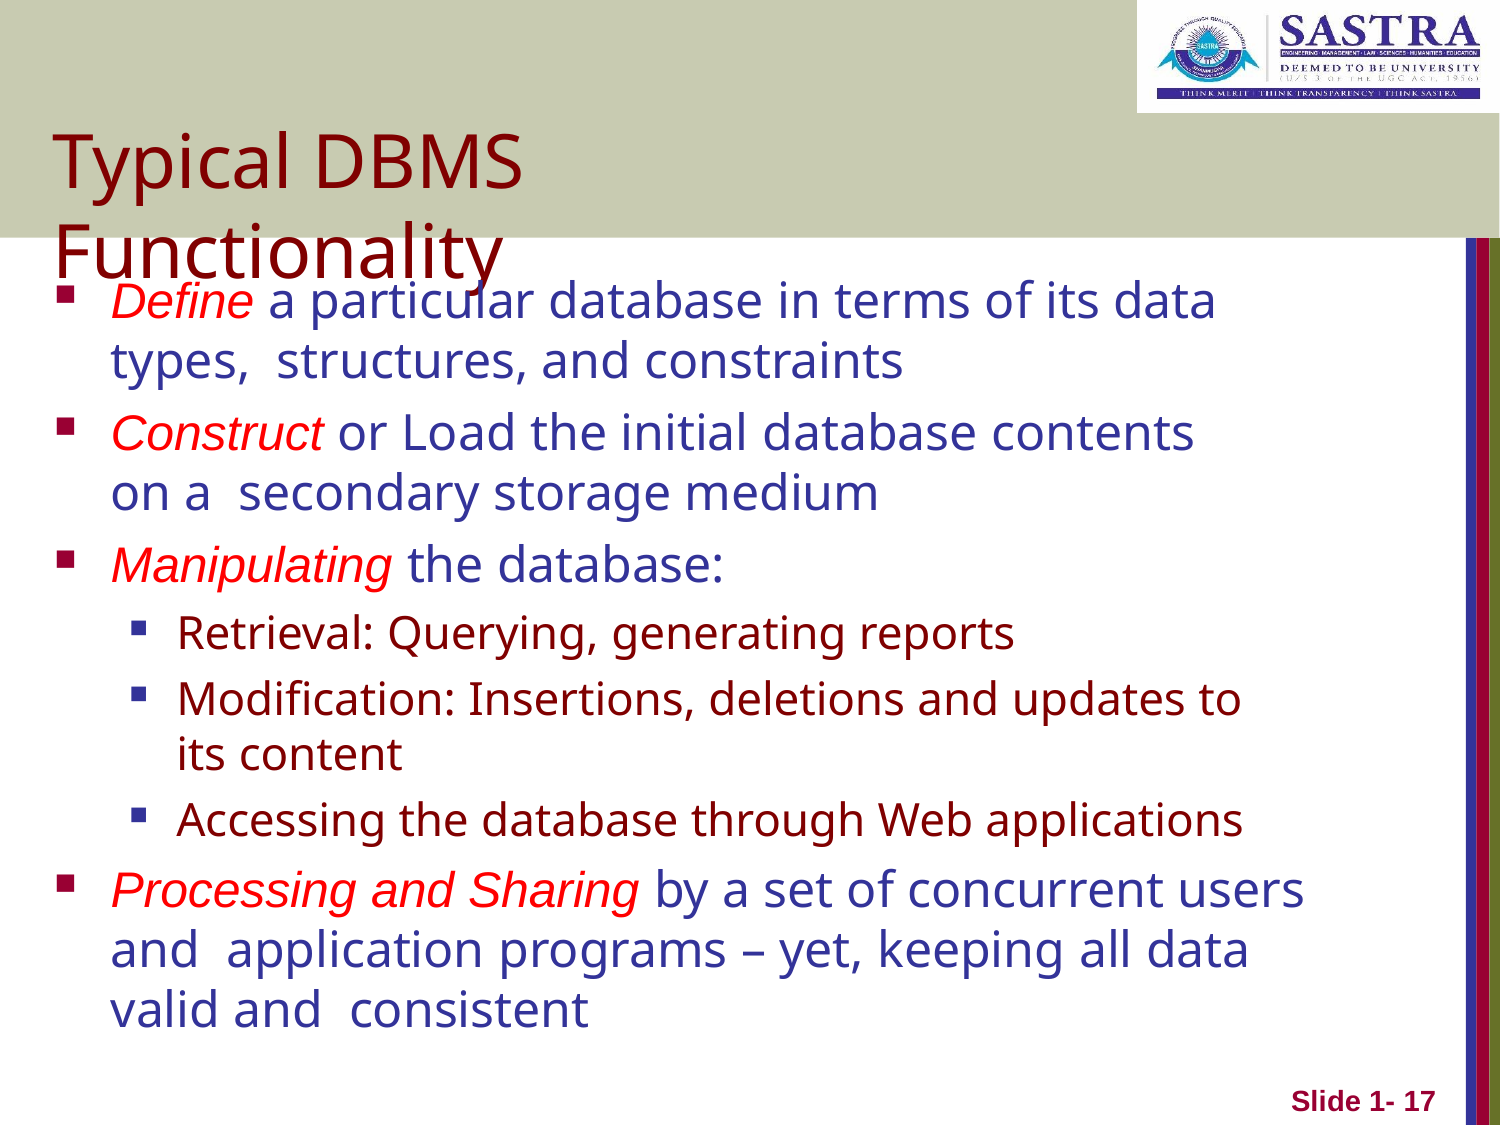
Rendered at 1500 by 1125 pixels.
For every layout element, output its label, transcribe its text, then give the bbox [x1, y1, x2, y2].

title Typical DBMS Functionality [50, 110, 972, 301]
text_box Define a particular database in terms of its data types, structures, and constraints Construct or Load the initial database contents on a secondary storage medium Manipulating the database: Retrieval: Querying, generating reports Modification: Insertions, deletions and updates to its content Accessing the database through Web applications Processing and Sharing by a set of concurrent users and application programs – yet, keeping all data valid and consistent [52, 266, 1394, 1038]
picture [1137, 0, 1500, 113]
slide_number Slide 1- 17 [1288, 1082, 1442, 1125]
